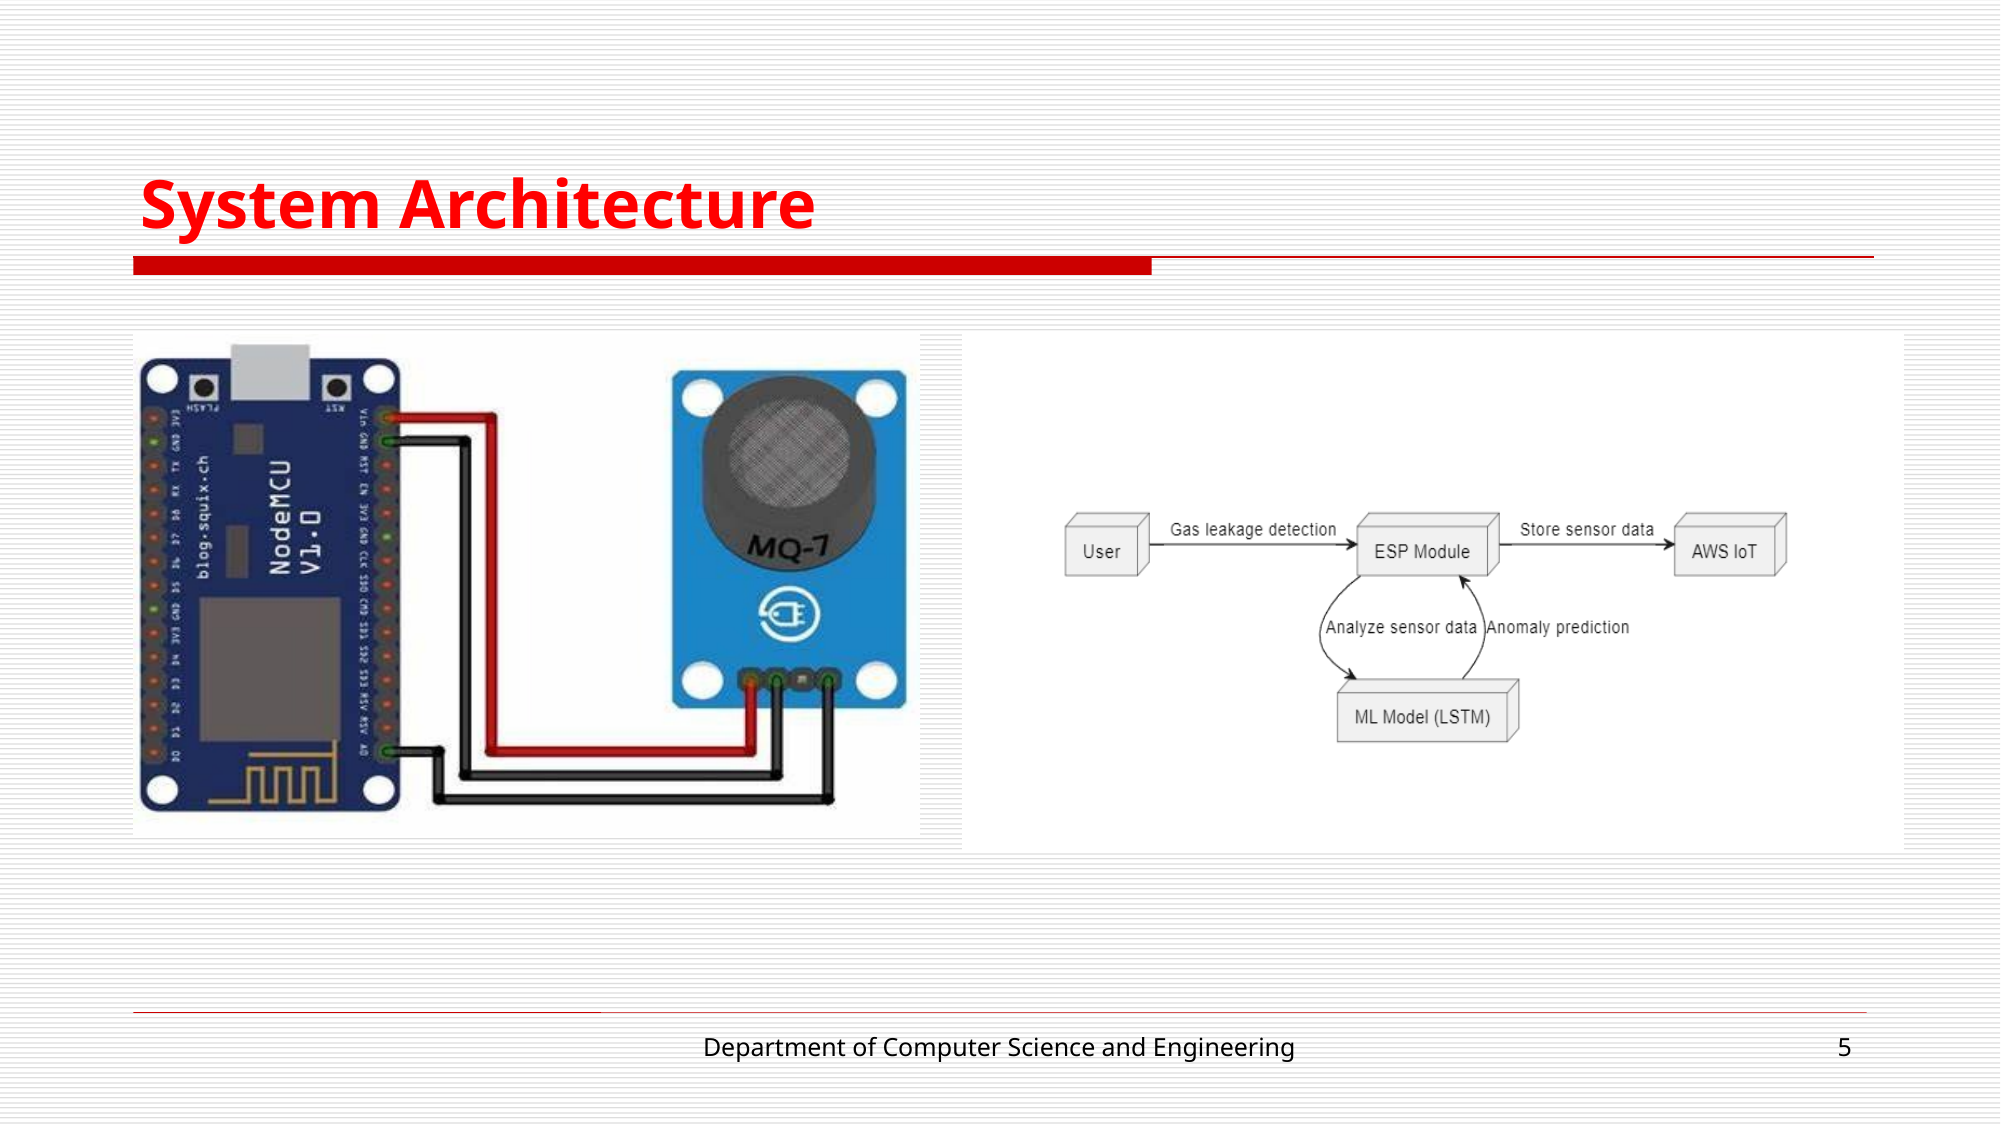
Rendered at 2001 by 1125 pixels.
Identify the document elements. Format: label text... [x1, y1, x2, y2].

footer Department of Computer Science and Engineering [683, 1024, 1317, 1103]
slide_number 5 [1433, 1024, 1867, 1103]
list [123, 287, 1874, 988]
slide_number [133, 1024, 567, 1103]
picture [0, 0, 2001, 1125]
title System Architecture [125, 50, 1876, 250]
